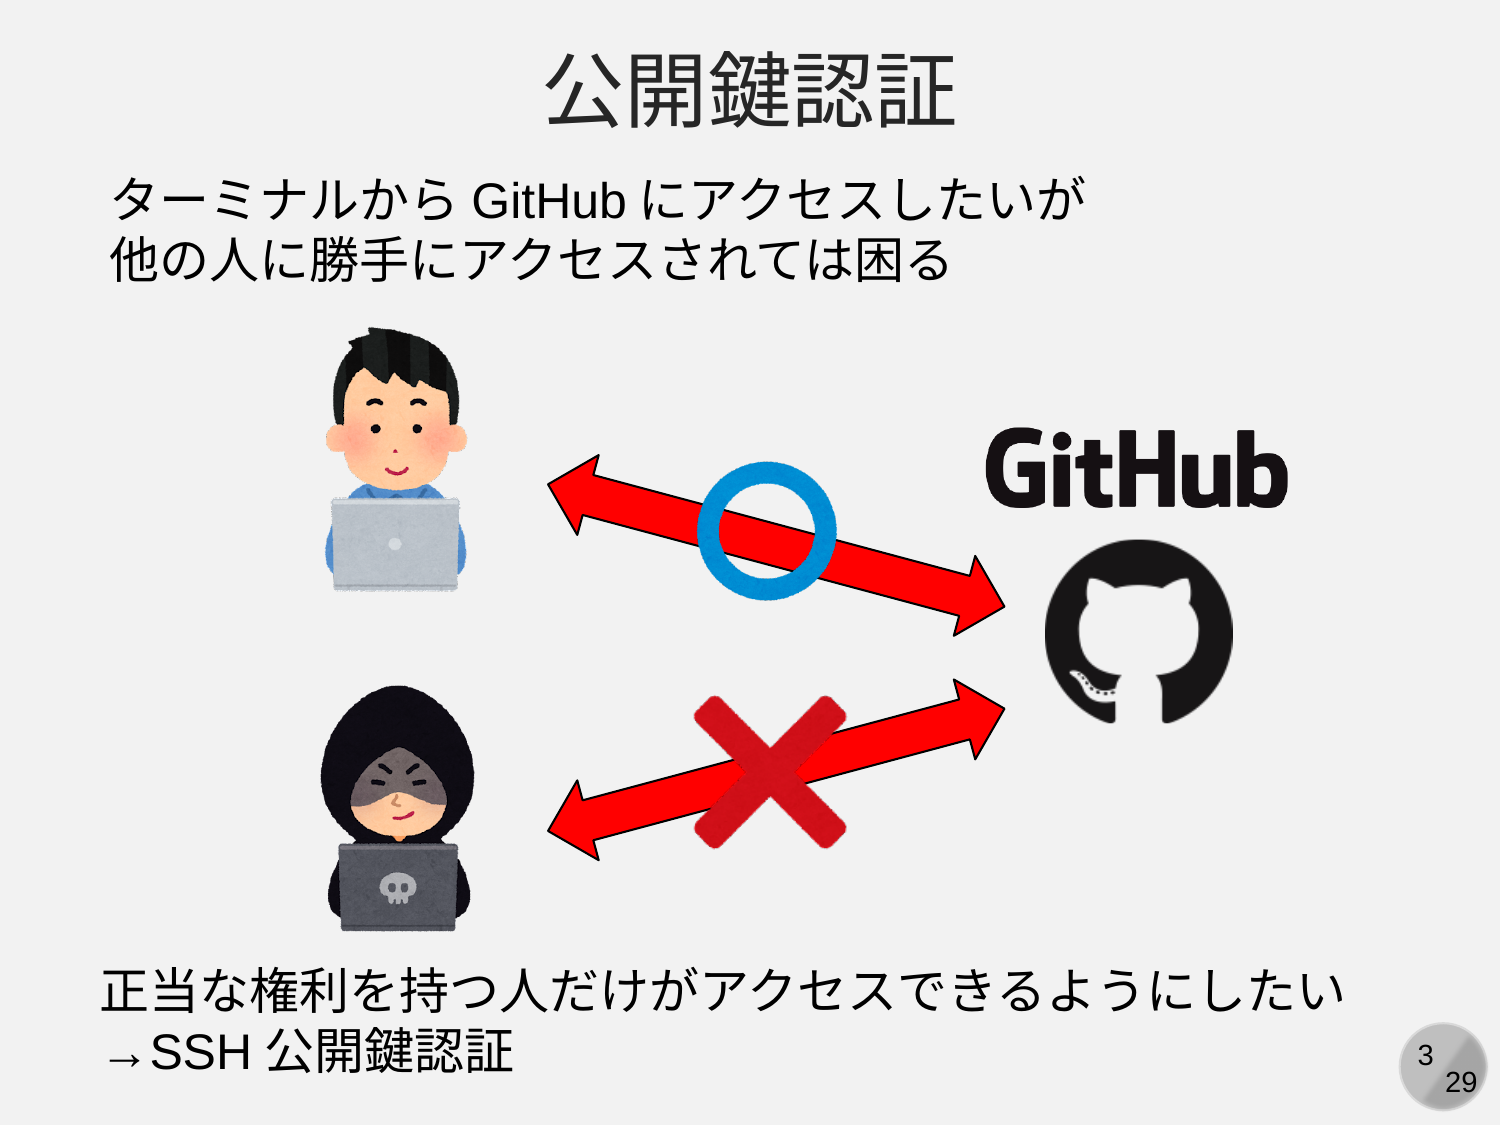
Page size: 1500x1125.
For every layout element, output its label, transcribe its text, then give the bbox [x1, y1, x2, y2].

text_box 正当な権利を持つ人だけがアクセスできるようにしたい →SSH公開鍵認証 [84, 952, 1361, 1087]
picture [301, 326, 490, 600]
picture [962, 397, 1311, 727]
picture [689, 454, 844, 609]
text_box [547, 776, 667, 862]
text_box [547, 454, 689, 545]
list 公開鍵認証 [0, 31, 1500, 155]
picture [667, 668, 878, 880]
text_box ターミナルからGitHubにアクセスしたいが 他の人に勝手にアクセスされては困る [94, 160, 1102, 296]
picture [301, 680, 496, 937]
text_box [844, 541, 1006, 637]
text_box [878, 678, 1006, 766]
